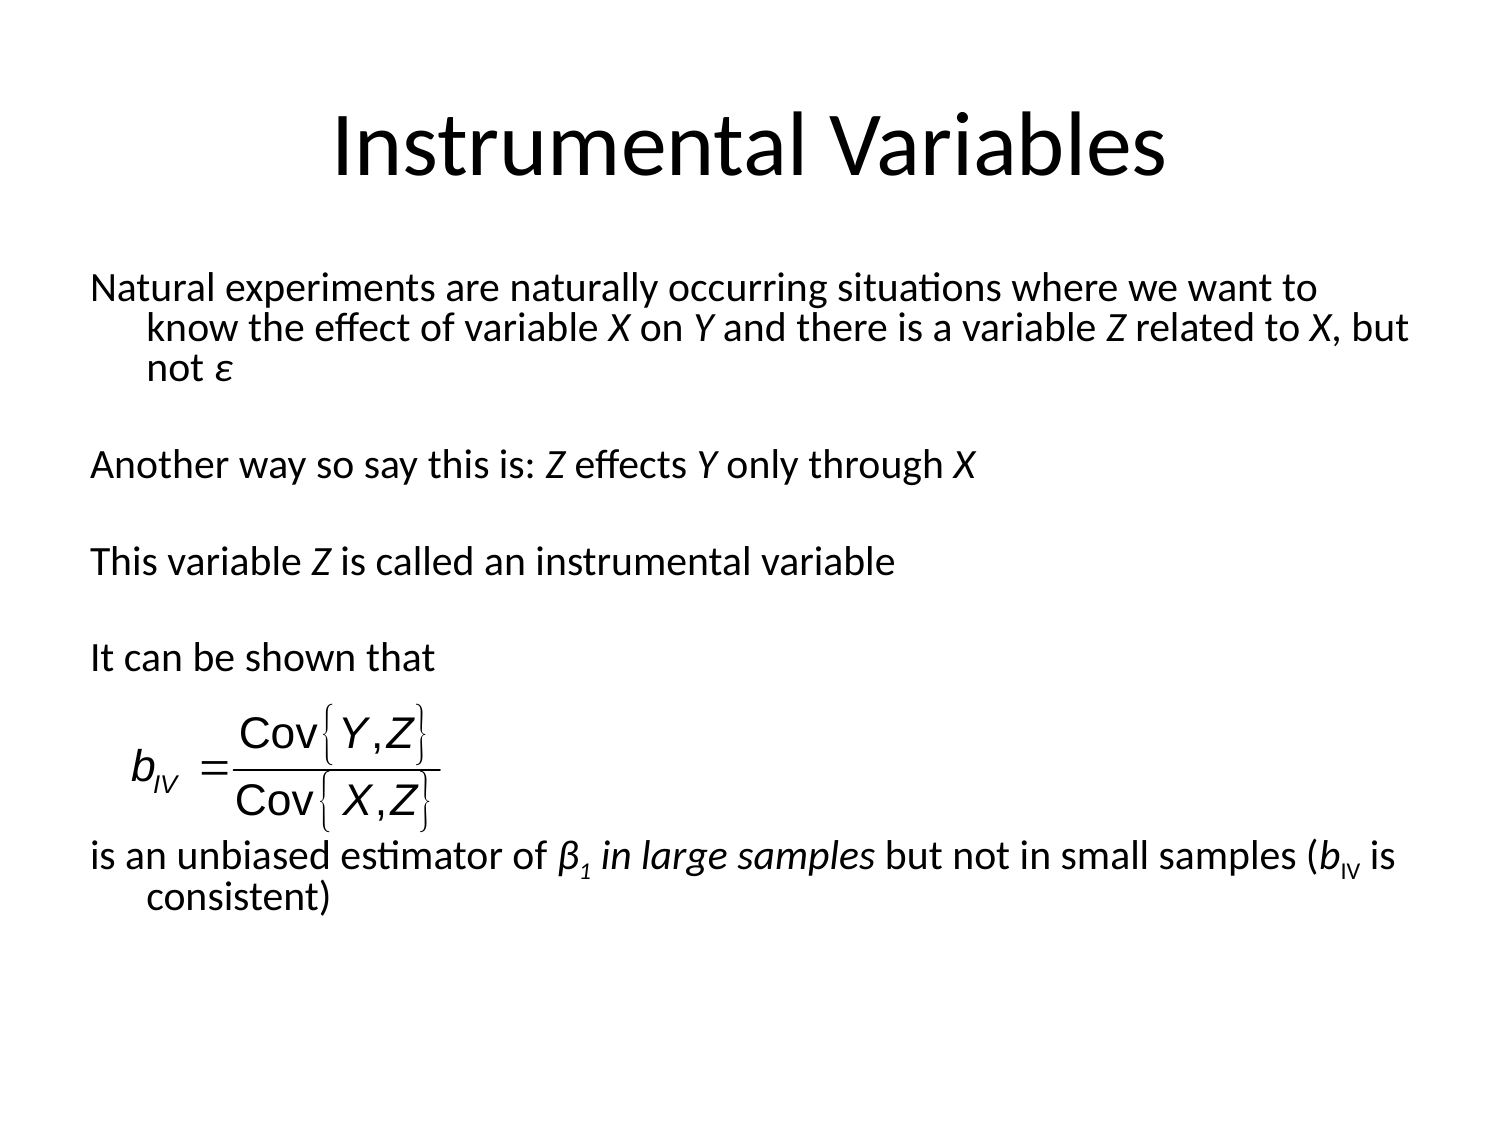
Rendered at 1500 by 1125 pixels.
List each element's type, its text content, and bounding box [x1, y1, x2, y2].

title Instrumental Variables [75, 45, 1425, 233]
list Natural experiments are naturally occurring situations where we want to know the effect of variable X on Y and there is a variable Z related to X, but not ε Another way so say this is: Z effects Y only through X This variable Z is called an instrumental variable It can be shown that is an unbiased estimator of β1 in large samples but not in small samples (bIV is consistent) [75, 262, 1425, 1005]
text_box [124, 699, 451, 841]
